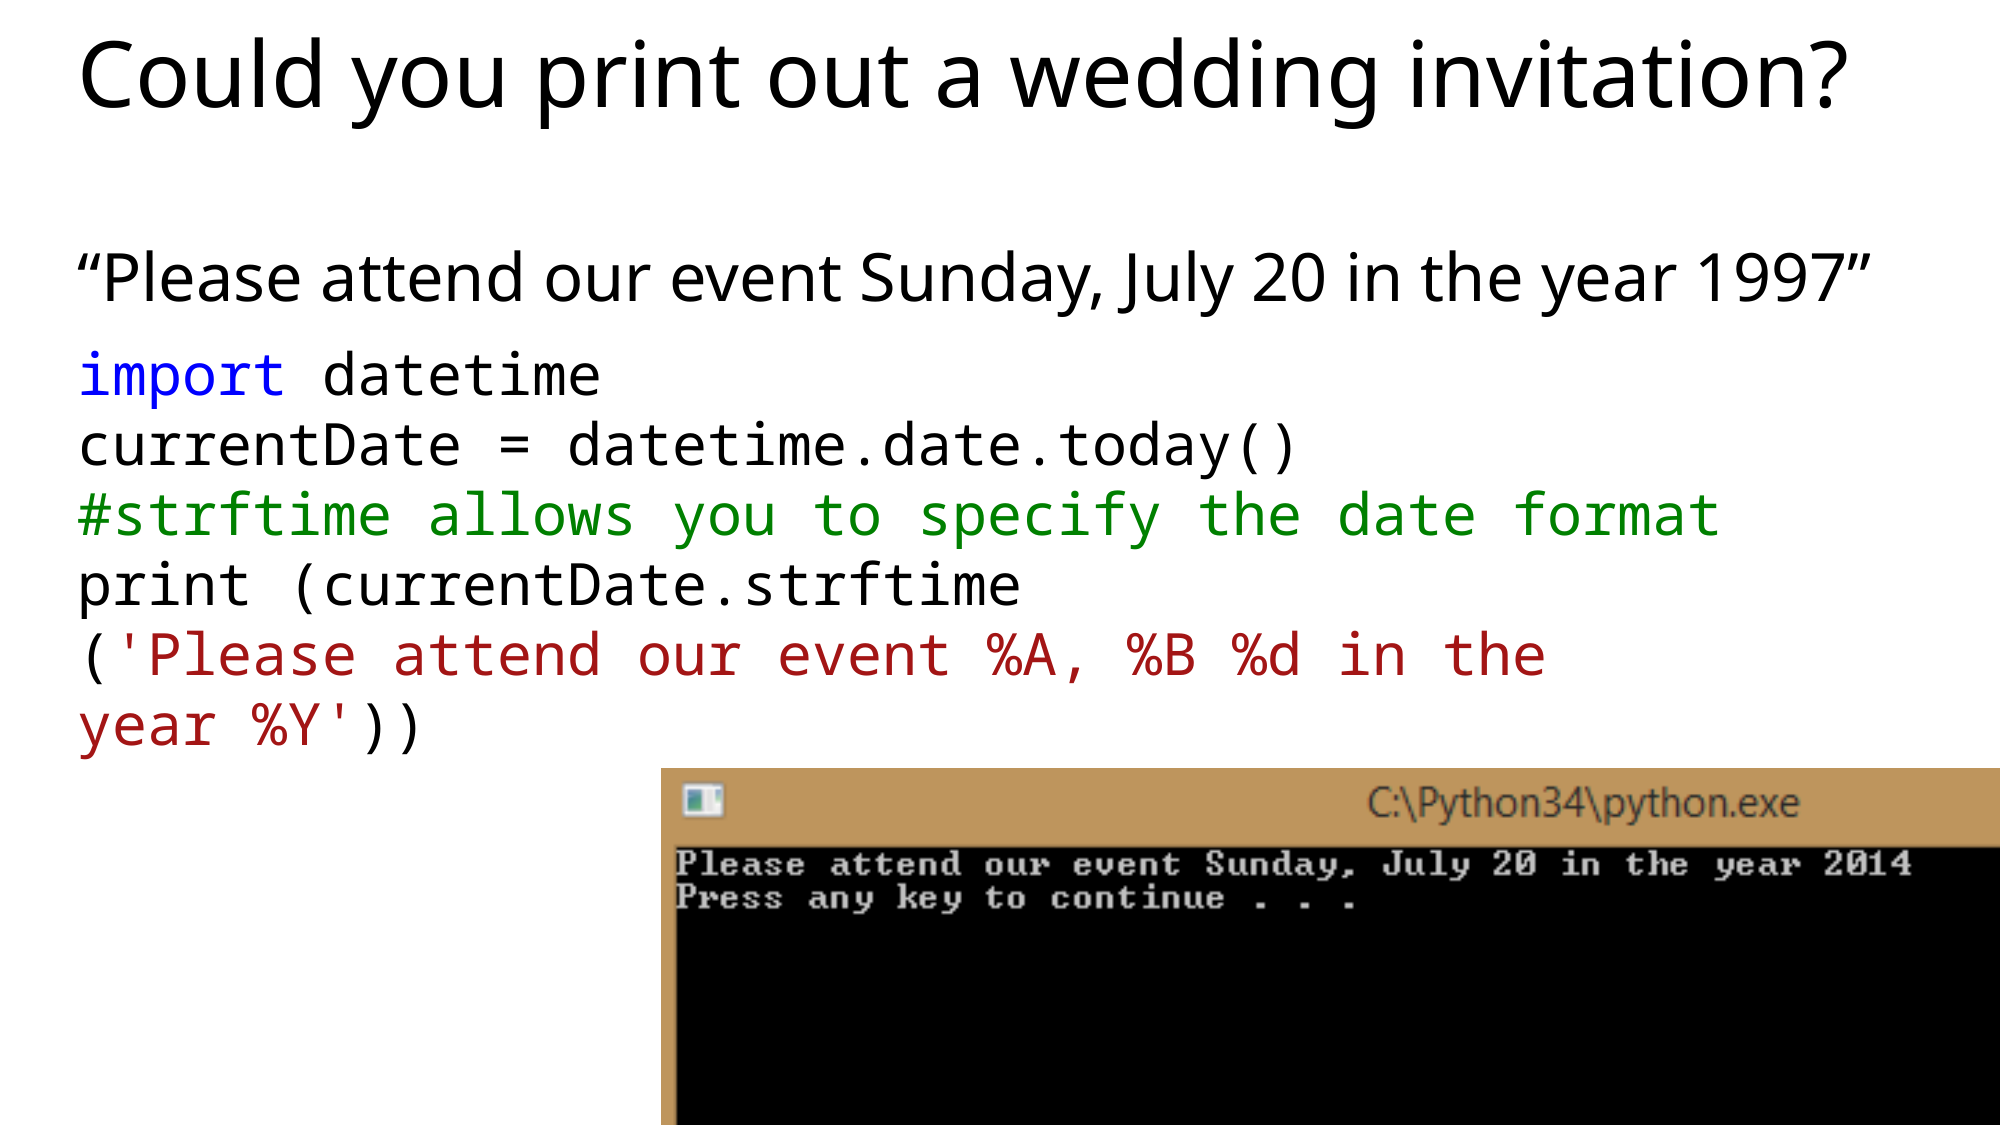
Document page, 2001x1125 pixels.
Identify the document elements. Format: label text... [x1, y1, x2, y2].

picture [661, 768, 2000, 1125]
title Could you print out a wedding invitation? [62, 29, 1953, 205]
text_box import datetime currentDate = datetime.date.today() #strftime allows you to specify the date format print (currentDate.strftime ('Please attend our event %A, %B %d in the year %Y')) [62, 329, 1931, 765]
list “Please attend our event Sunday, July 20 in the year 1997” [62, 227, 1953, 1096]
